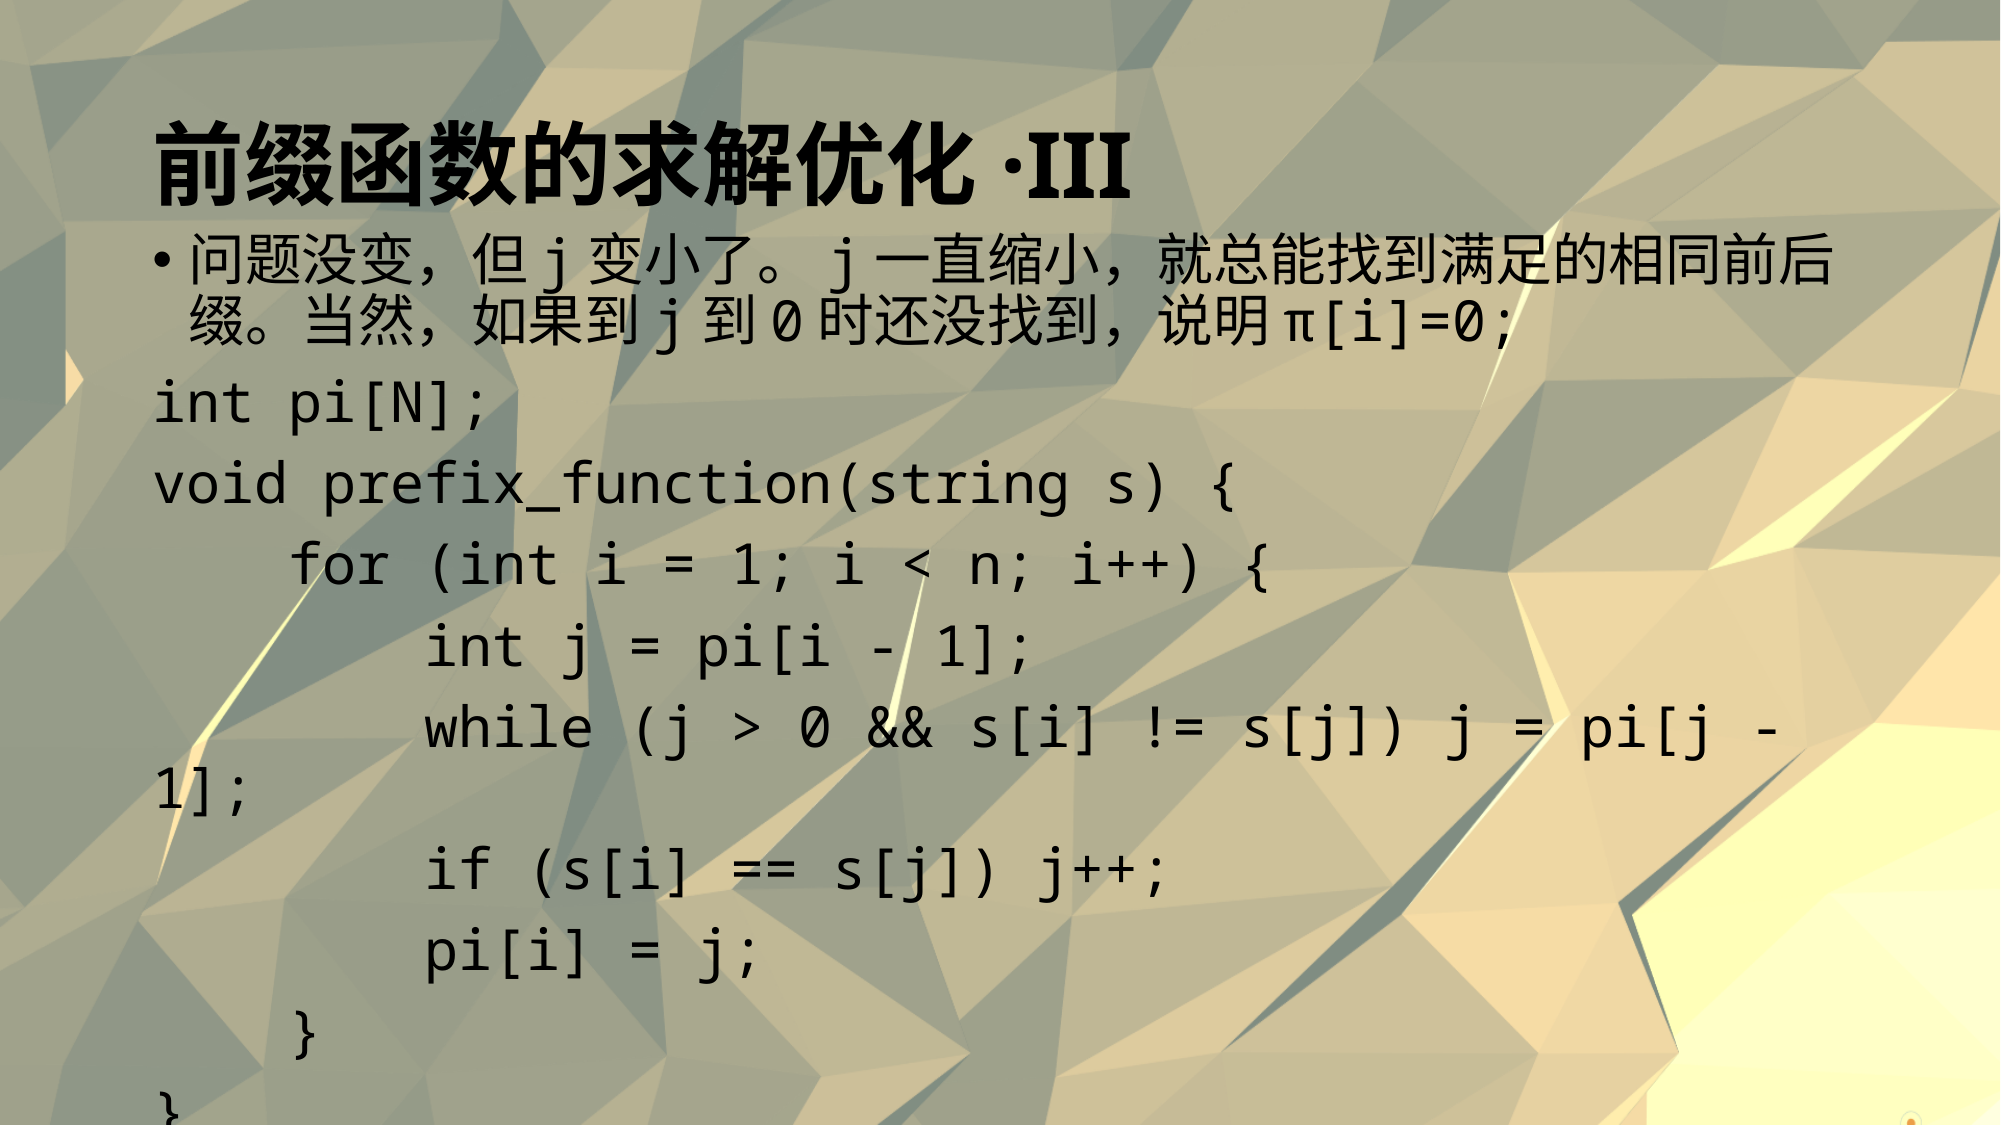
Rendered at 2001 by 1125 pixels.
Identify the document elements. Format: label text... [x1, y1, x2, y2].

list 问题没变，但j变小了。j一直缩小，就总能找到满足的相同前后缀。当然，如果到j到0时还没找到，说明π[i]=0; int pi[N]; void prefix_function(string s) { for (int i = 1; i < n; i++) { int j = pi[i - 1]; while (j > 0 && s[i] != s[j]) j = pi[j - 1]; if (s[i] == s[j]) j++; pi[i] = j; } } [137, 224, 1863, 1125]
picture [0, 0, 2001, 1125]
title 前缀函数的求解优化·III [137, 59, 1863, 224]
